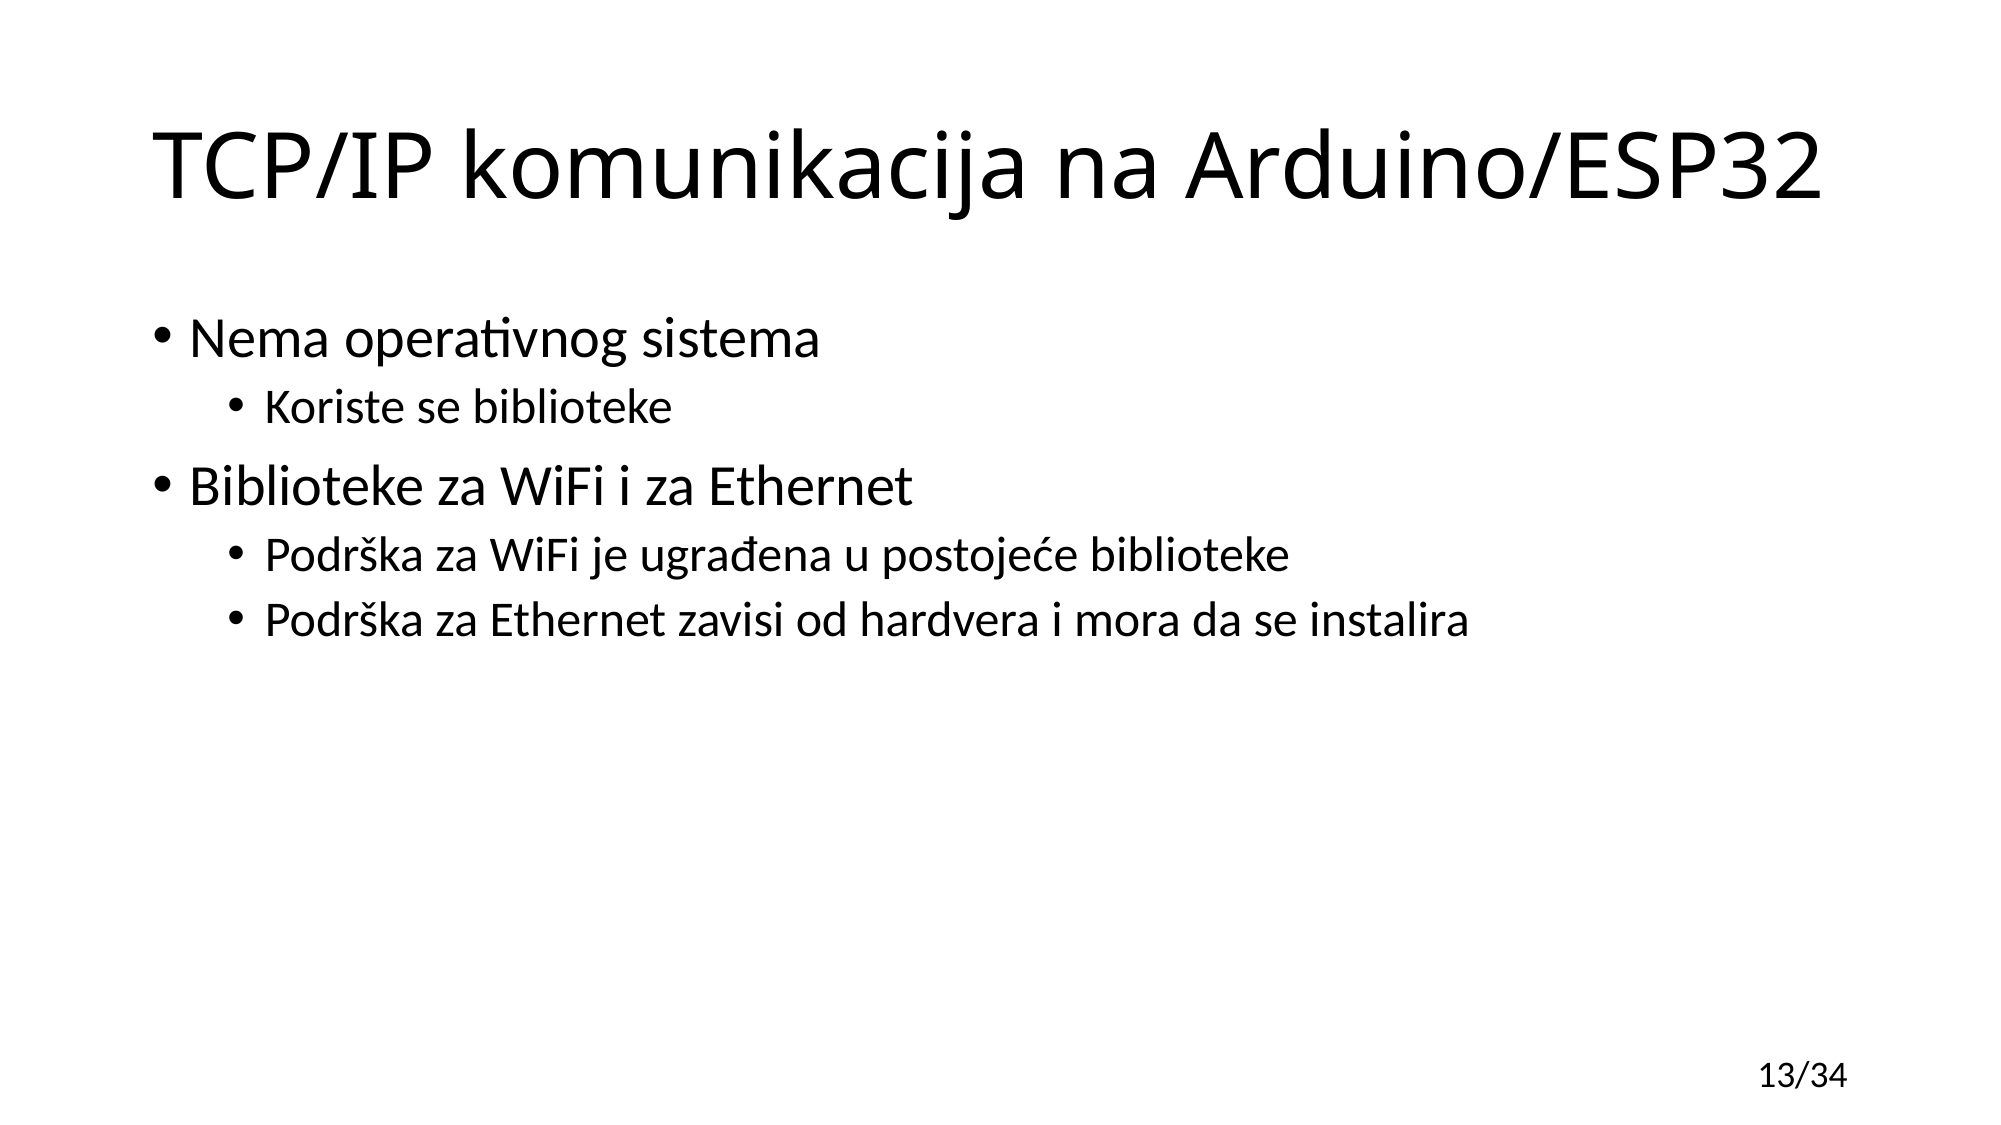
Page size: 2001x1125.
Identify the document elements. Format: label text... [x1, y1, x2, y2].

title TCP/IP komunikacija na Arduino/ESP32 [137, 59, 1863, 278]
list Nema operativnog sistema Koriste se biblioteke Biblioteke za WiFi i za Ethernet Podrška za WiFi je ugrađena u postojeće biblioteke Podrška za Ethernet zavisi od hardvera i mora da se instalira [137, 299, 1863, 1014]
